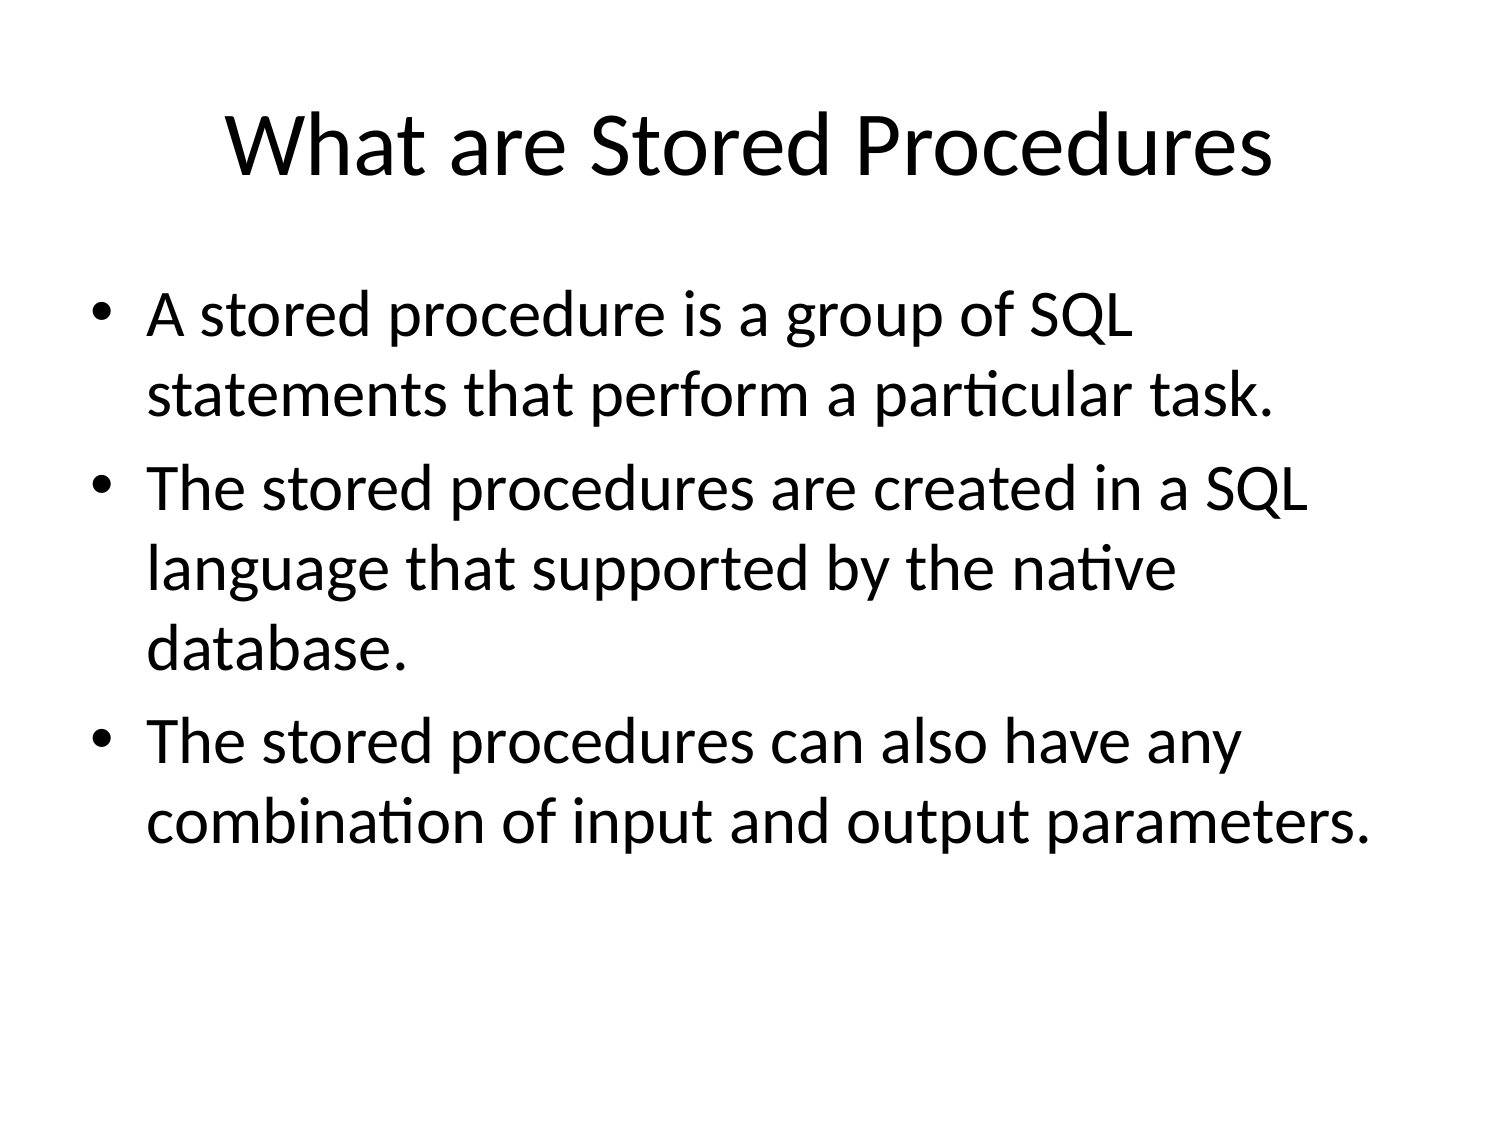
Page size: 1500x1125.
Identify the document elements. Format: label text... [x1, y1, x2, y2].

list A stored procedure is a group of SQL statements that perform a particular task. The stored procedures are created in a SQL language that supported by the native database. The stored procedures can also have any combination of input and output parameters. [75, 262, 1425, 1005]
title What are Stored Procedures [75, 45, 1425, 233]
